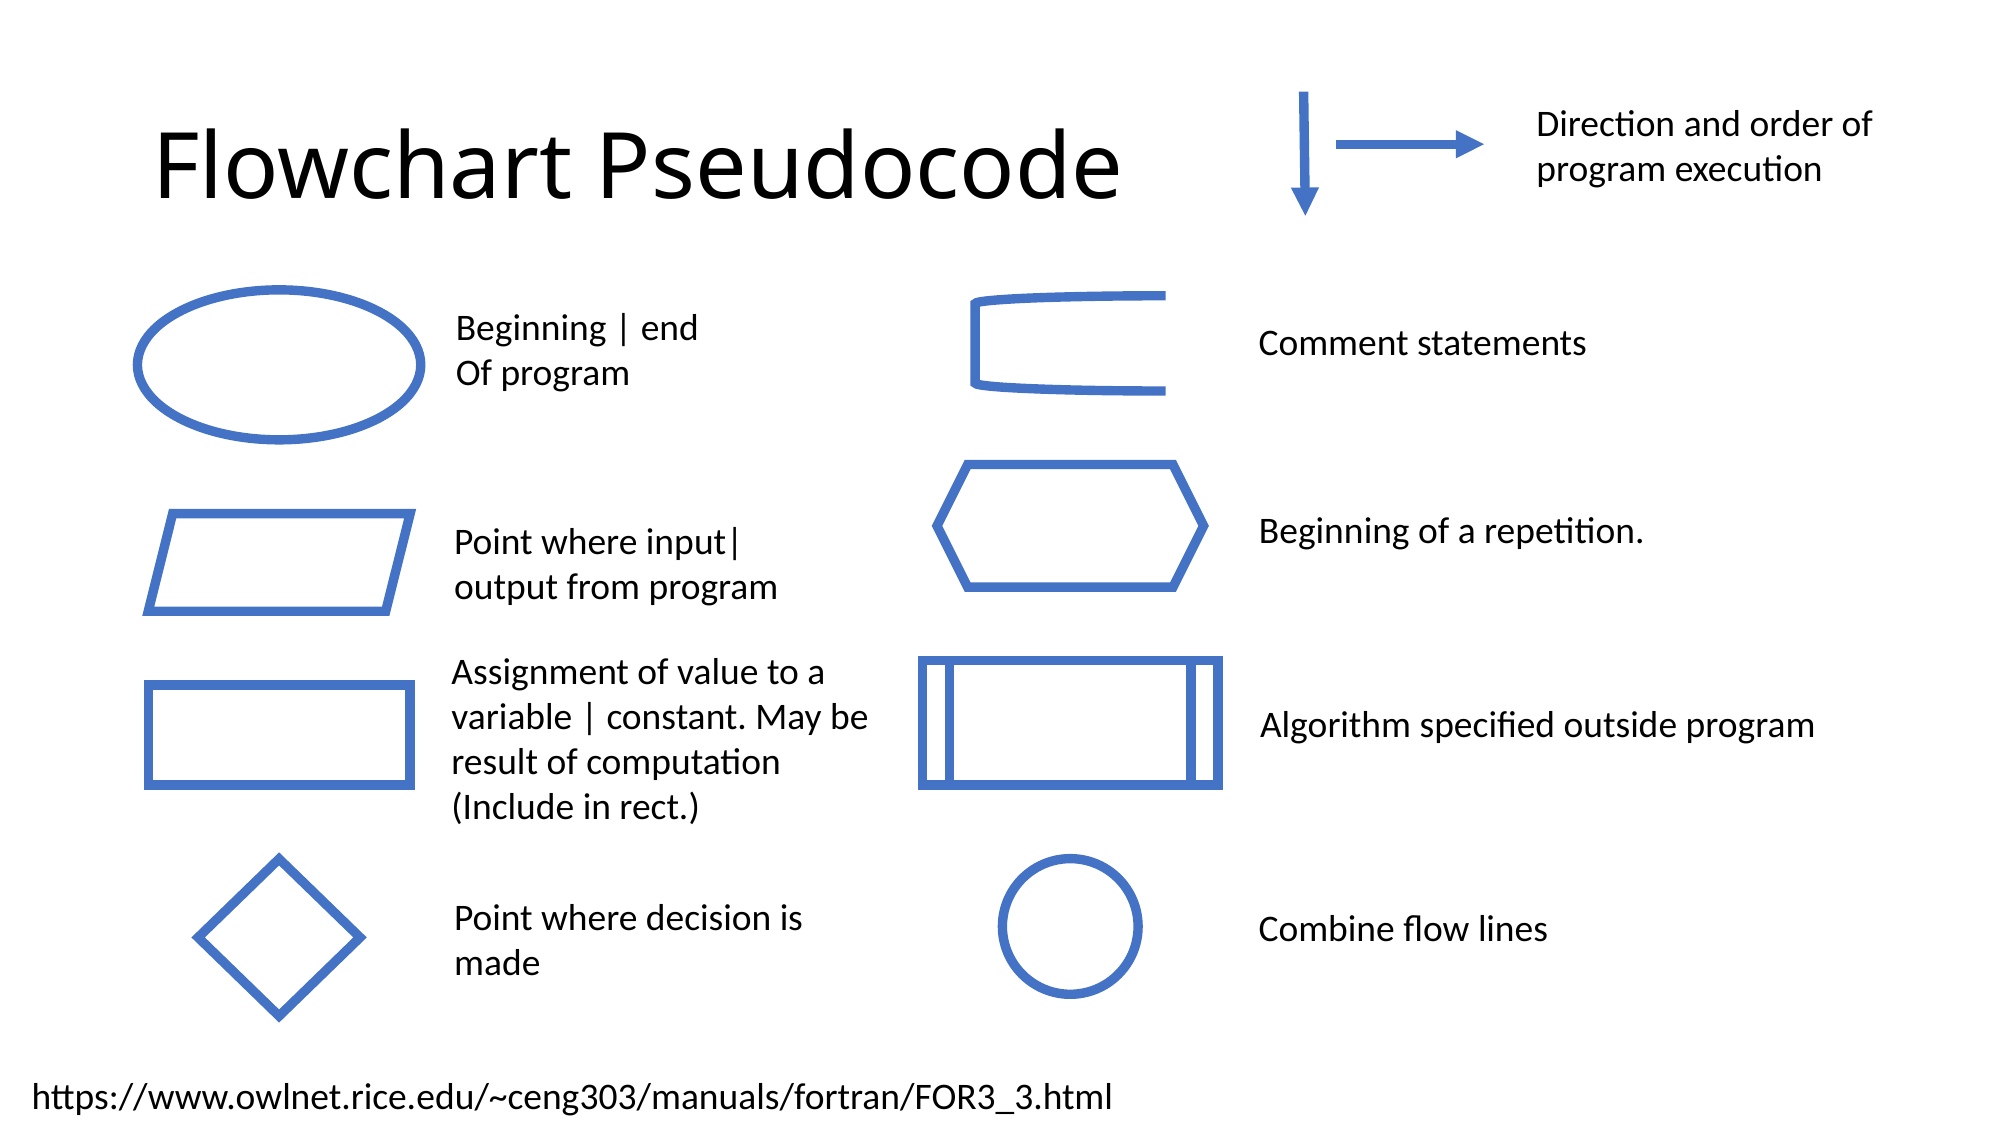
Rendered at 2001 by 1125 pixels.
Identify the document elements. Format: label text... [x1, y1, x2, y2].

text_box [1001, 857, 1140, 996]
text_box [196, 857, 362, 1018]
text_box [974, 295, 1166, 392]
text_box Direction and order of program execution [1521, 91, 1925, 196]
text_box [935, 463, 1205, 589]
text_box Combine flow lines [1243, 896, 1564, 956]
text_box Beginning | end Of program [441, 295, 715, 401]
text_box Algorithm specified outside program [1245, 693, 1832, 753]
text_box [136, 288, 422, 441]
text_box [922, 660, 1218, 786]
text_box https://www.owlnet.rice.edu/~ceng303/manuals/fortran/FOR3_3.html [16, 1064, 1129, 1125]
text_box Beginning of a repetition. [1244, 498, 1661, 559]
title Flowchart Pseudocode [137, 59, 1863, 278]
text_box Comment statements [1243, 310, 1603, 371]
text_box [147, 684, 411, 786]
text_box Assignment of value to a variable | constant. May be result of computation (Include in rect.) [436, 640, 896, 835]
text_box [146, 512, 412, 613]
text_box Point where input| output from program [439, 509, 814, 614]
text_box Point where decision is made [439, 885, 899, 991]
